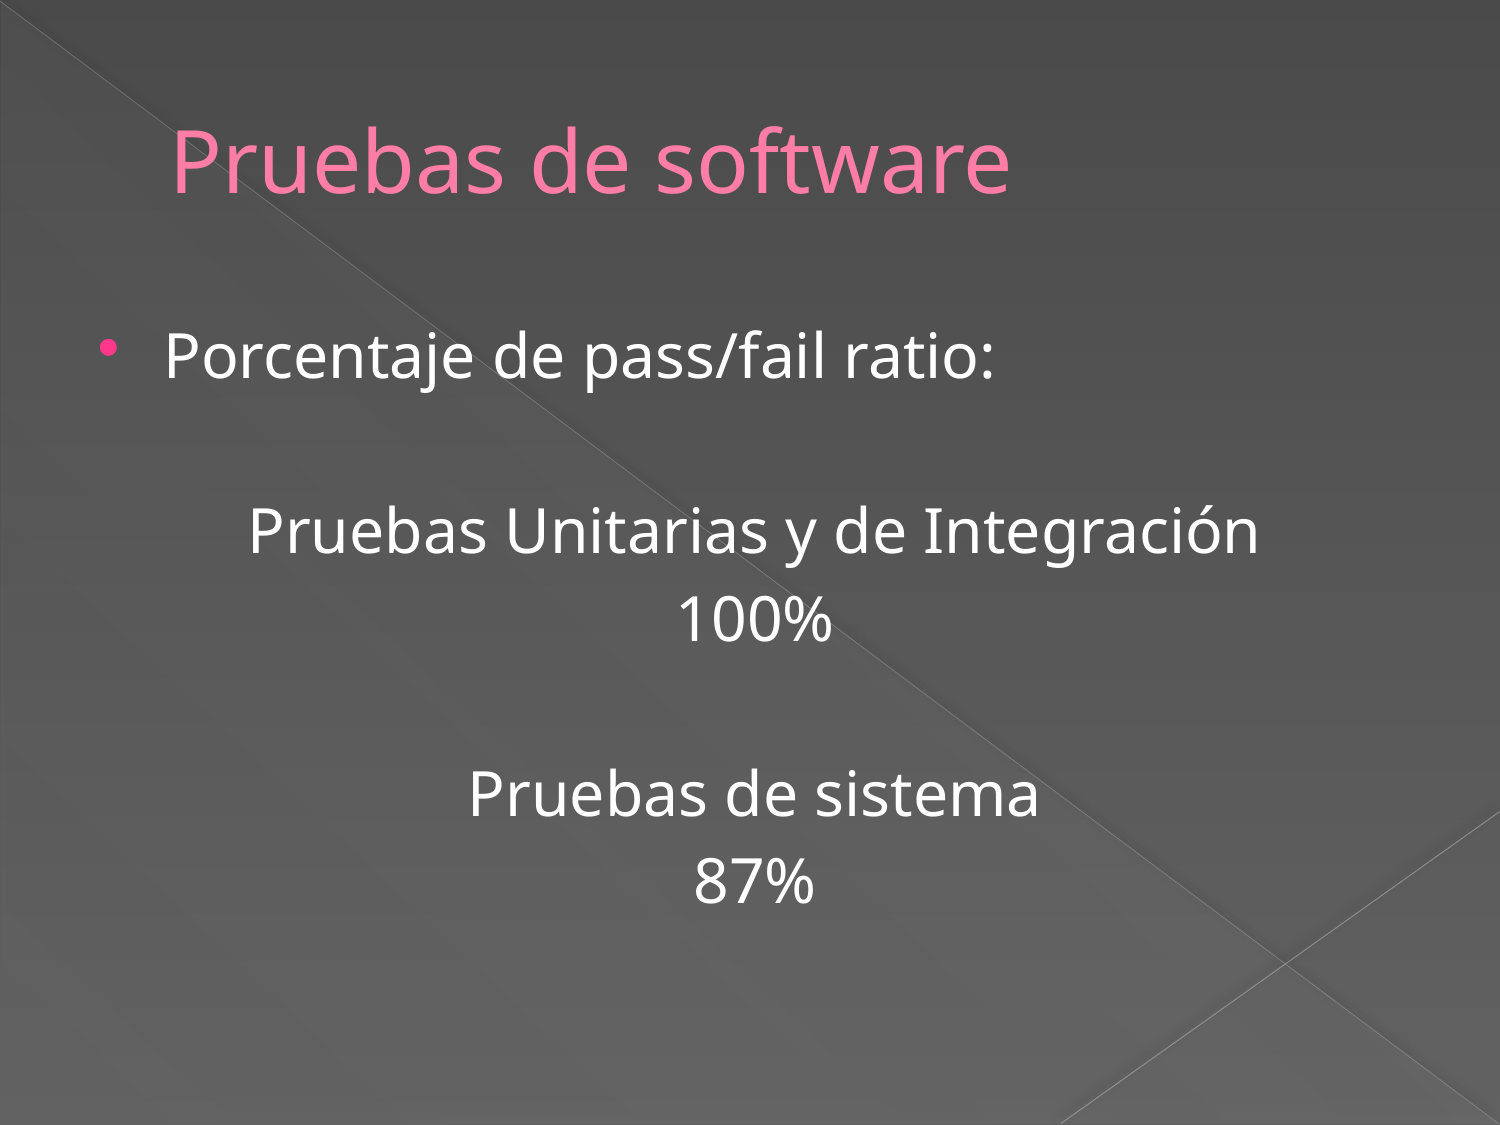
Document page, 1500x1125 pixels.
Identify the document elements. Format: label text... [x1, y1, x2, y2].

list Porcentaje de pass/fail ratio: Pruebas Unitarias y de Integración 100% Pruebas de sistema 87% [75, 308, 1425, 1059]
title Pruebas de software [75, 43, 1425, 274]
